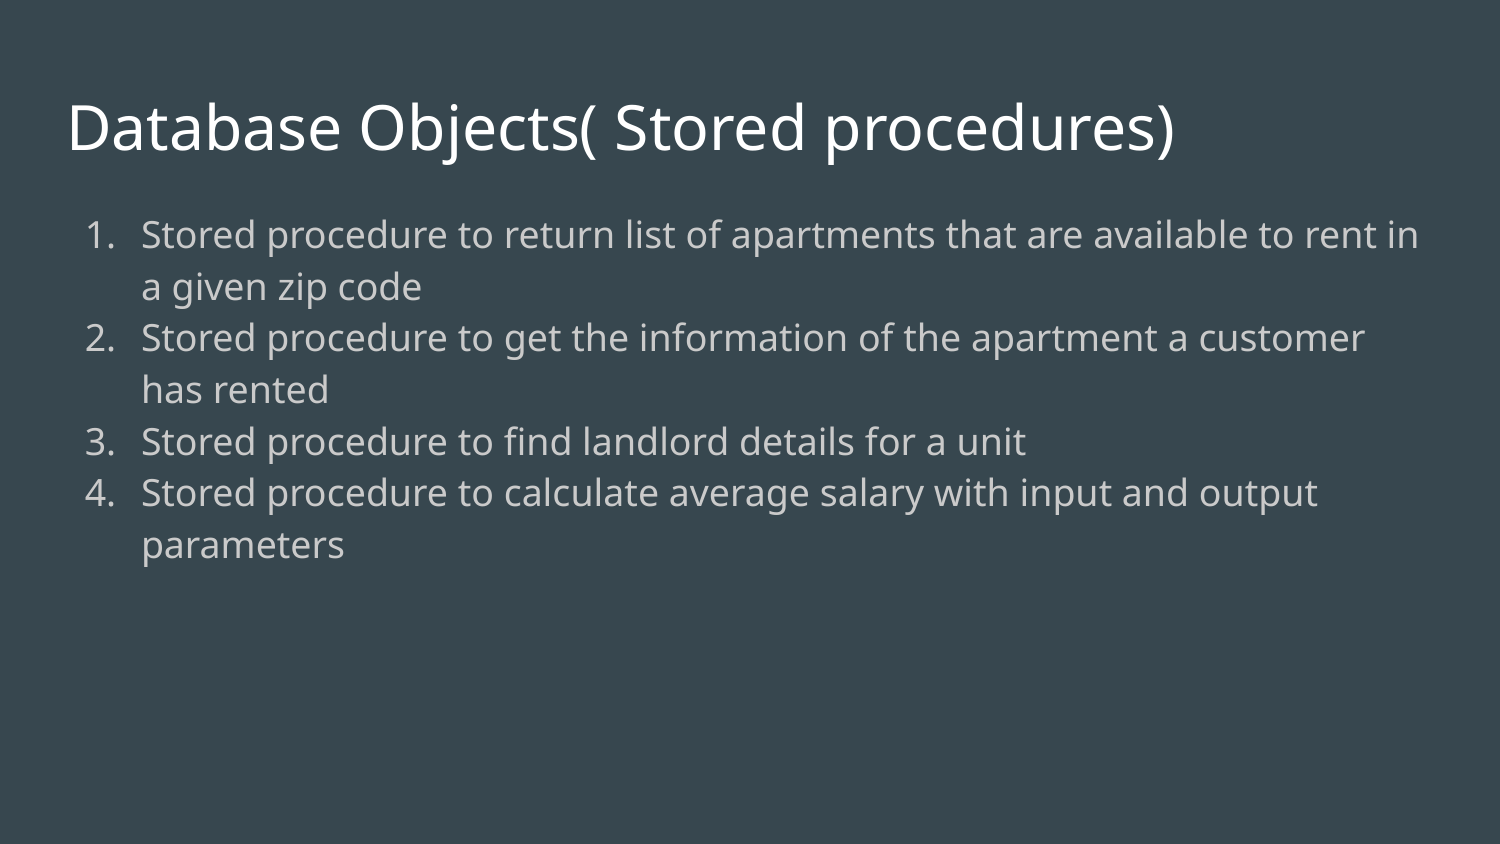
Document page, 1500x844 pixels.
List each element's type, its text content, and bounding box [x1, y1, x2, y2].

list Stored procedure to return list of apartments that are available to rent in a given zip code Stored procedure to get the information of the apartment a customer has rented Stored procedure to find landlord details for a unit Stored procedure to calculate average salary with input and output parameters [51, 189, 1449, 750]
title Database Objects( Stored procedures) [51, 72, 1449, 167]
